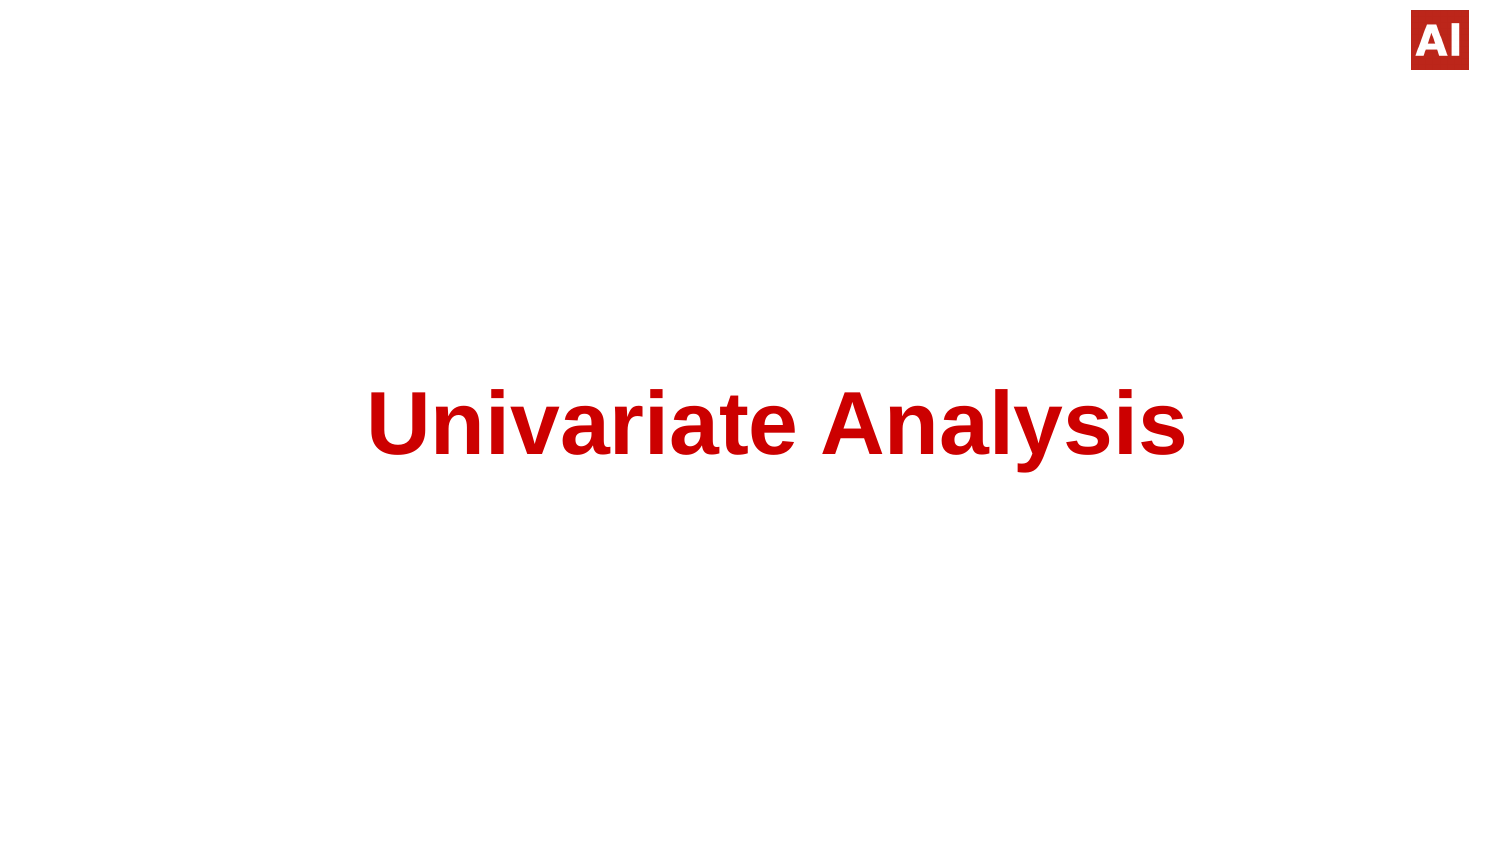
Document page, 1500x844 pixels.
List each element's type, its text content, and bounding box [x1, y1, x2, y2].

picture [1411, 10, 1469, 70]
text_box Univariate Analysis [351, 349, 1292, 488]
